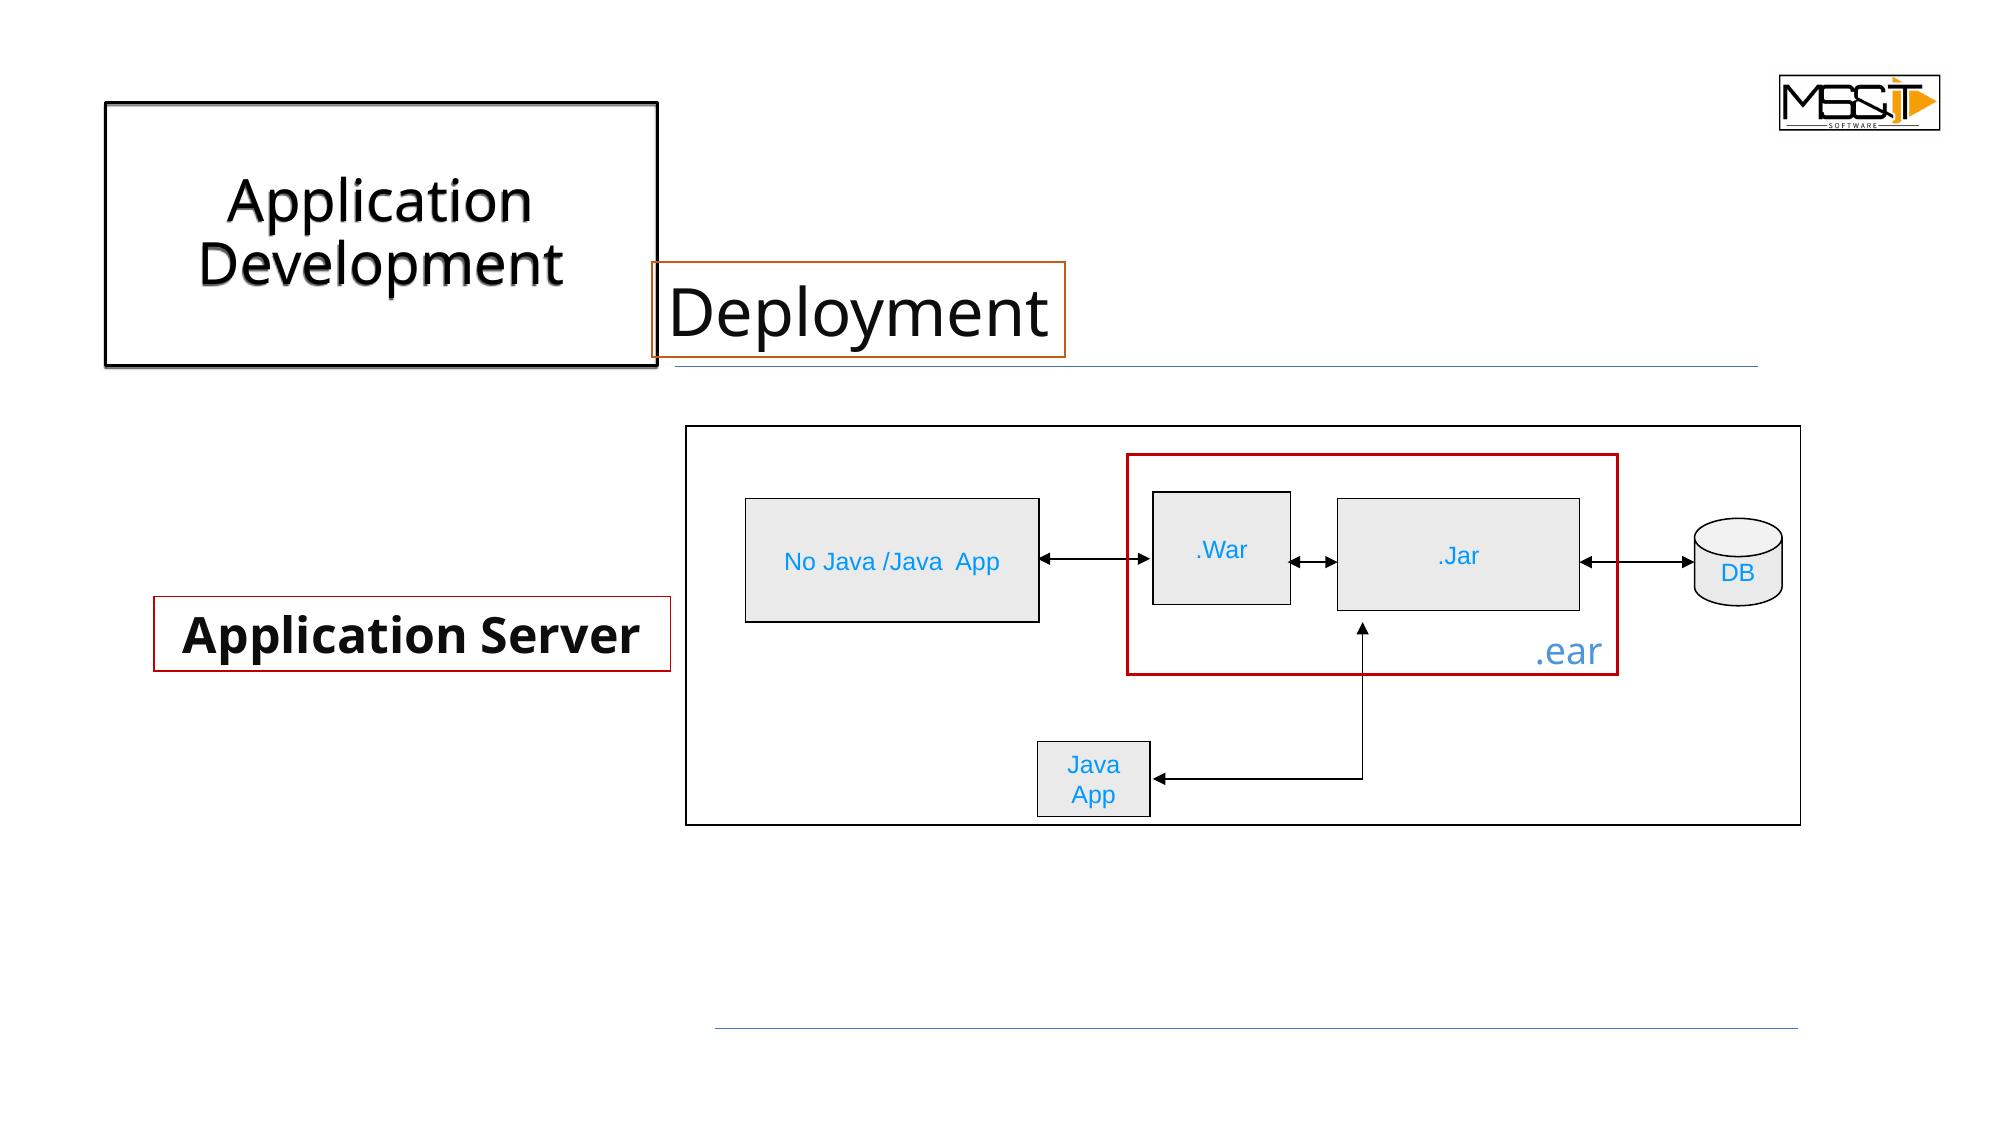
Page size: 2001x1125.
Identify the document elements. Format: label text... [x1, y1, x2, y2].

text_box .ear [1520, 619, 1633, 680]
text_box [685, 426, 1801, 826]
text_box Java App [1037, 741, 1151, 817]
text_box [1126, 453, 1619, 676]
text_box DB [1694, 518, 1783, 606]
text_box Application Server [154, 596, 671, 672]
picture [1768, 64, 1951, 140]
text_box No Java /Java App [745, 498, 1040, 622]
text_box Deployment [652, 261, 1066, 357]
title Application Development [105, 102, 658, 366]
